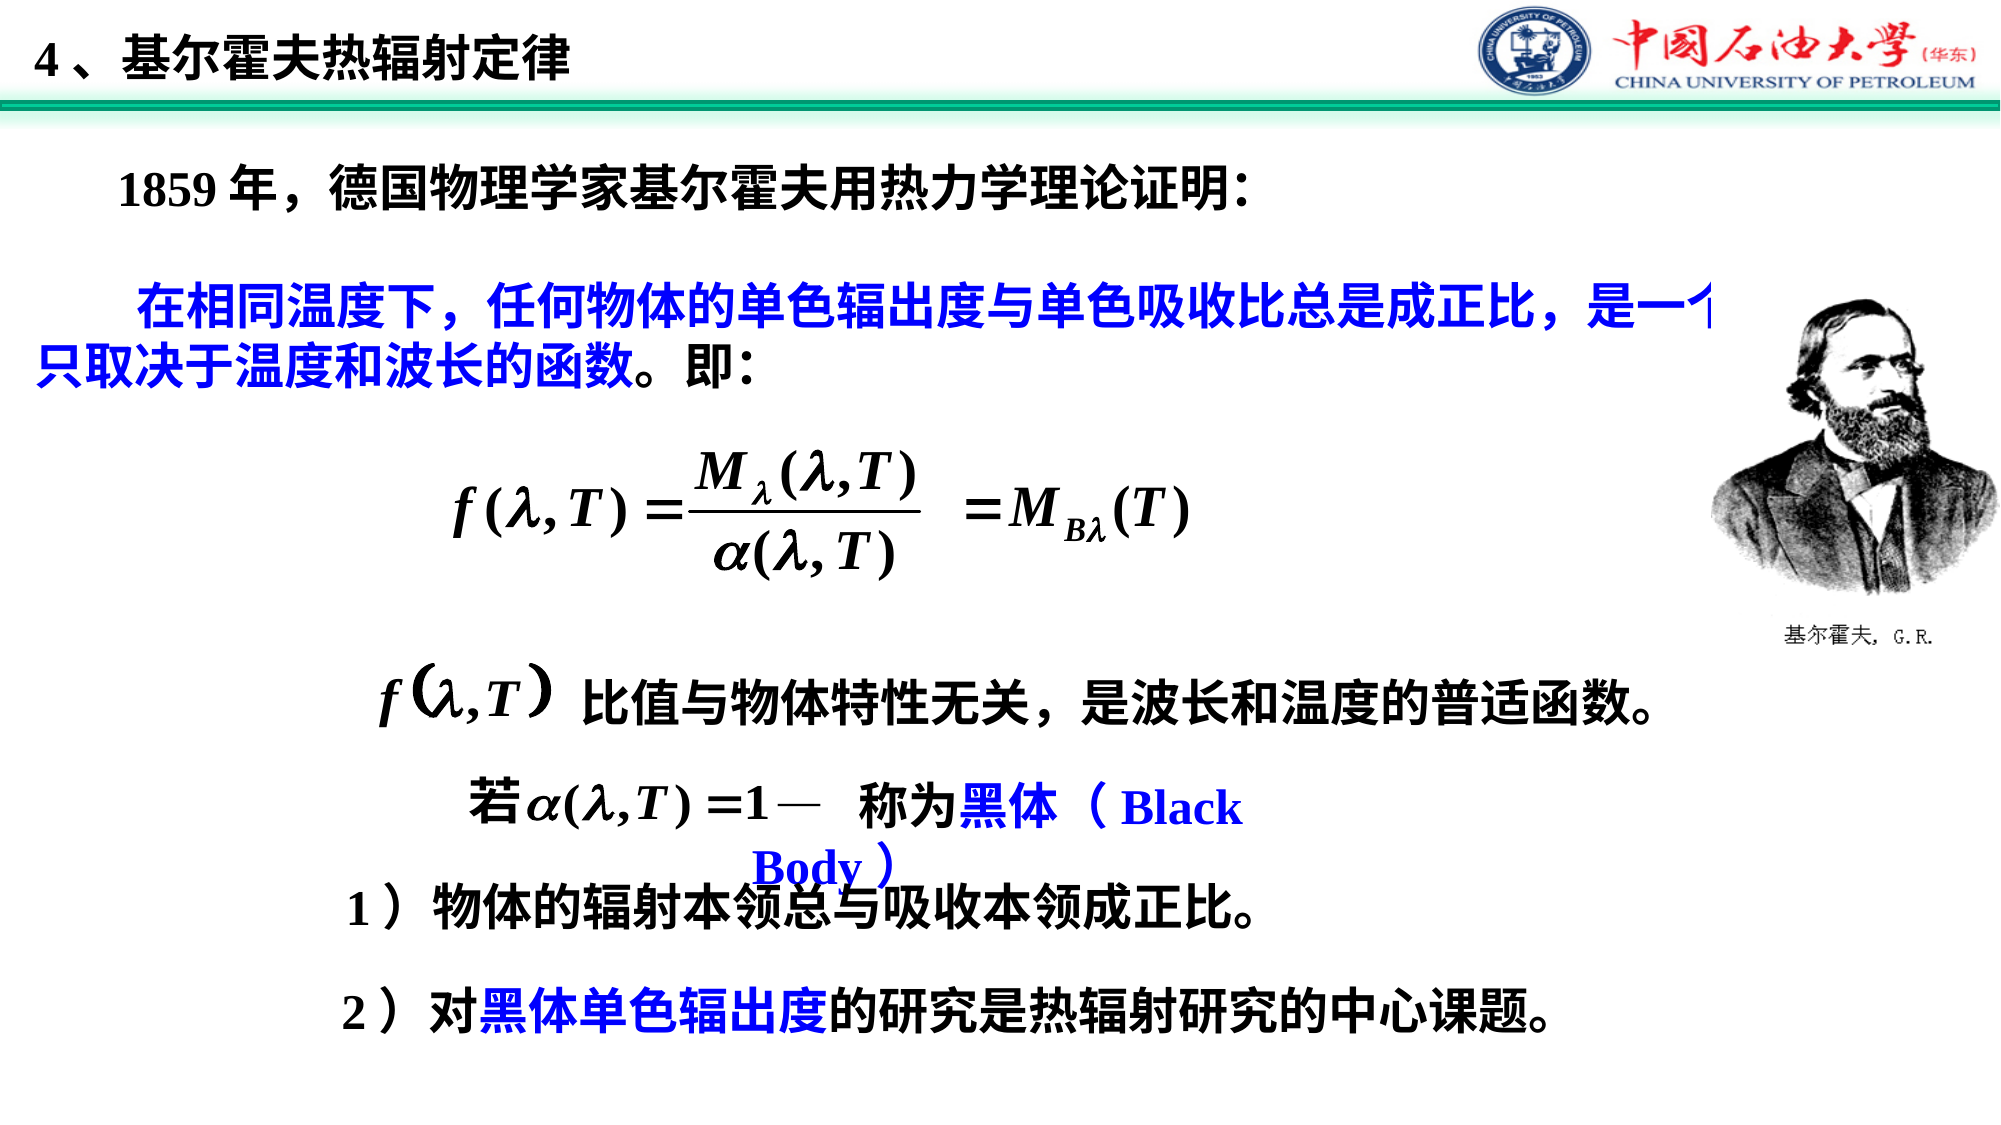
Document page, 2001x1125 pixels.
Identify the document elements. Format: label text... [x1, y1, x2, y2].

picture [1393, 0, 2001, 90]
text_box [462, 766, 1435, 843]
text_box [952, 467, 1200, 556]
text_box 4、基尔霍夫热辐射定律 [19, 19, 1082, 94]
text_box 2）对黑体单色辐出度的研究是热辐射研究的中心课题。 [326, 971, 1691, 1047]
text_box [358, 651, 1705, 740]
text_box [432, 432, 933, 592]
text_box 1859年，德国物理学家基尔霍夫用热力学理论证明： [102, 148, 1324, 224]
picture [1710, 278, 2000, 655]
text_box 1）物体的辐射本领总与吸收本领成正比。 [331, 868, 1506, 944]
text_box 在相同温度下，任何物体的单色辐出度与单色吸收比总是成正比，是一个只取决于温度和波长的函数。即： [19, 267, 1756, 402]
